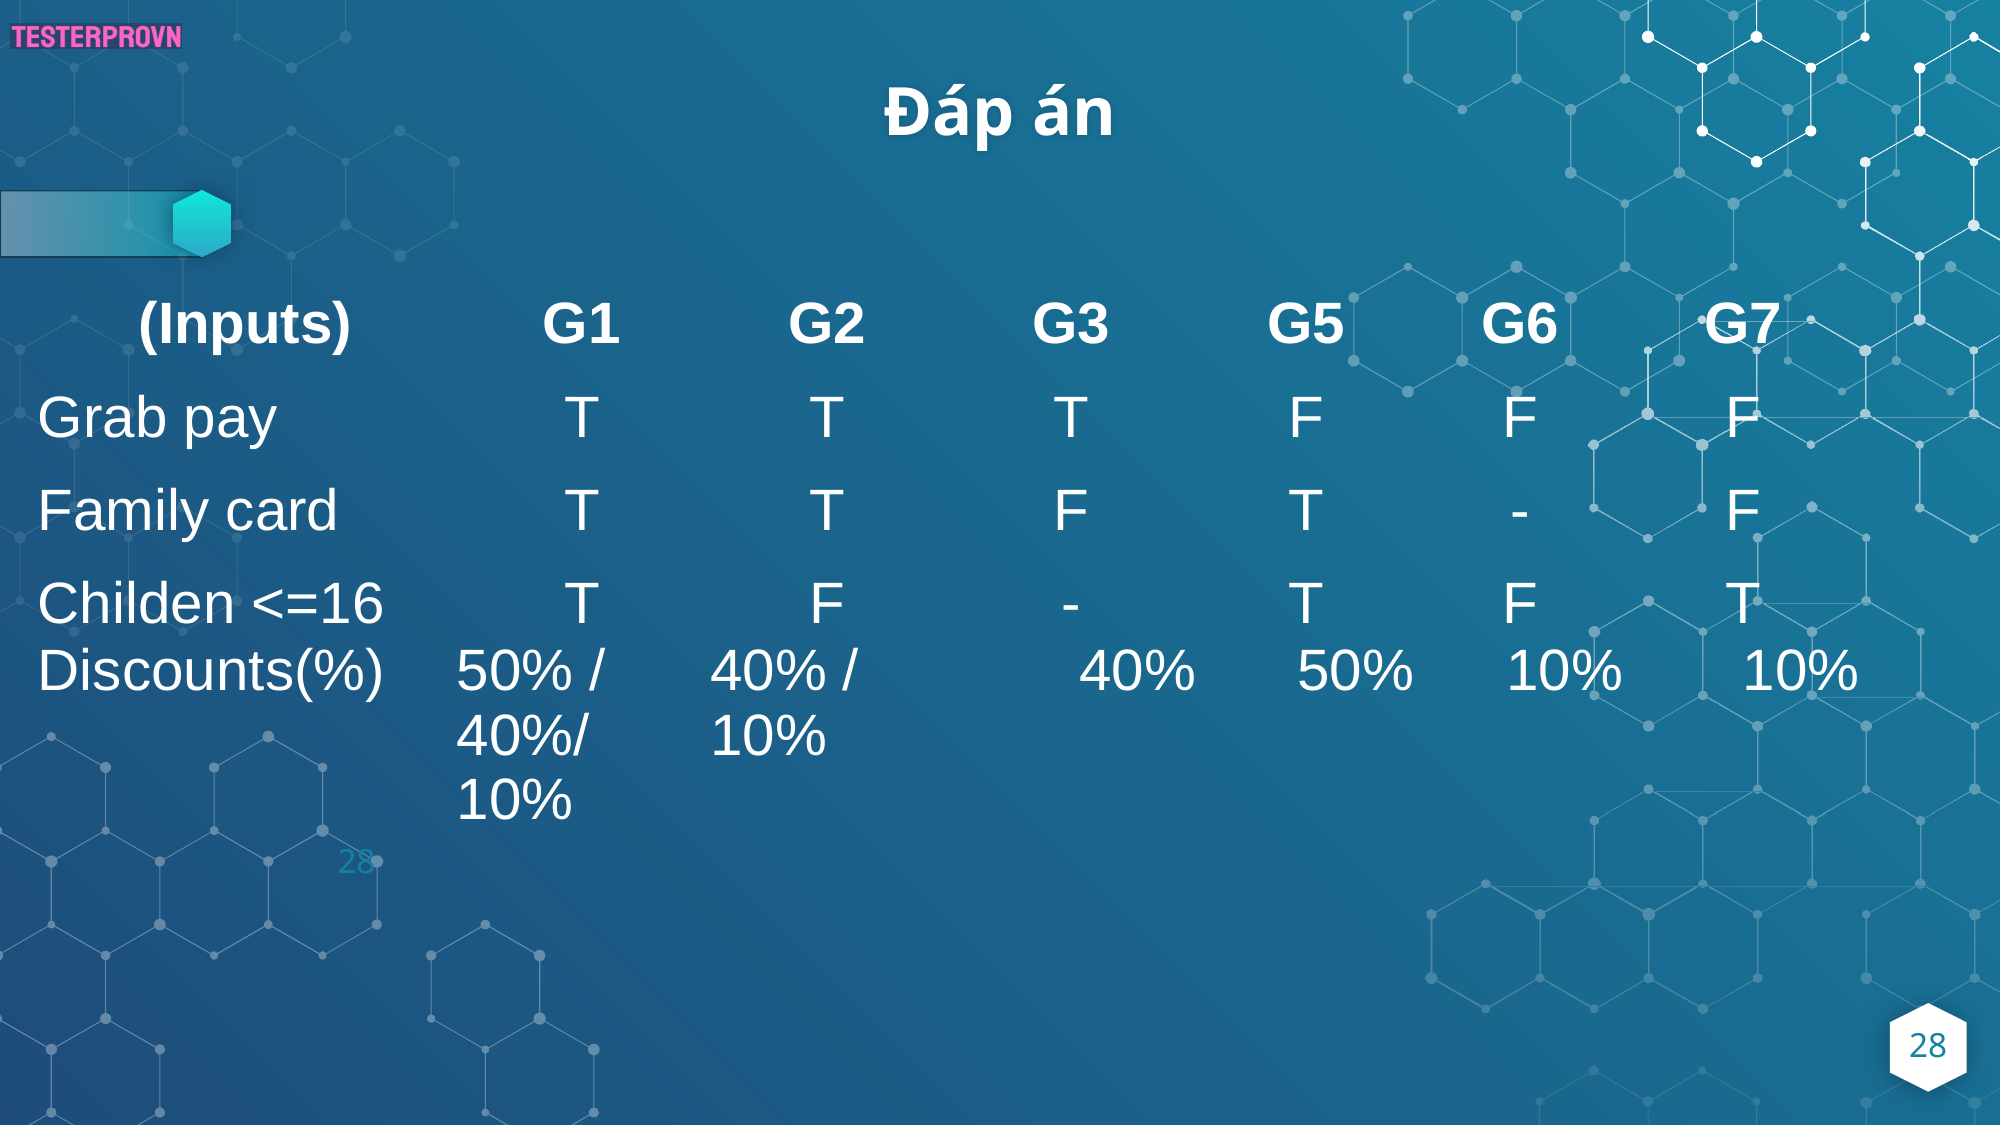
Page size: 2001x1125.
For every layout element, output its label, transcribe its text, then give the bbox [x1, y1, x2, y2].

table_cell 50% [1198, 636, 1416, 832]
table_cell 40% [945, 636, 1198, 832]
table_cell F [1416, 356, 1625, 449]
table_cell Family card [36, 449, 455, 543]
table_header G6 [1416, 264, 1625, 356]
table_cell Discounts(%) [36, 636, 455, 832]
table_cell 50% / 40%/ 10% [455, 636, 709, 832]
table_cell Childen <=16 [36, 543, 455, 636]
table_cell 10% [1416, 636, 1625, 832]
table_cell T [455, 356, 709, 449]
picture [10, 23, 182, 49]
table_cell T [455, 449, 709, 543]
table_cell F [709, 543, 945, 636]
table_cell T [709, 356, 945, 449]
table_header G7 [1625, 264, 1861, 356]
table_cell Grab pay [36, 356, 455, 449]
table_cell T [1198, 543, 1416, 636]
table_cell 40% / 10% [709, 636, 945, 832]
table_header G1 [455, 264, 709, 356]
title Đáp án [264, 34, 1736, 193]
table_cell T [1625, 543, 1861, 636]
table_cell F [1625, 449, 1861, 543]
table_header G2 [709, 264, 945, 356]
table_cell - [945, 543, 1198, 636]
table_header G5 [1198, 264, 1416, 356]
table_header (Inputs) [36, 264, 455, 356]
table_cell 10% [1625, 636, 1861, 832]
table_cell T [455, 543, 709, 636]
table_cell F [1198, 356, 1416, 449]
table_cell F [1416, 543, 1625, 636]
table_cell T [709, 449, 945, 543]
slide_number 28 [1889, 1002, 1967, 1092]
table_cell F [1625, 356, 1861, 449]
table_cell T [945, 356, 1198, 449]
table_cell F [945, 449, 1198, 543]
table_cell - [1416, 449, 1625, 543]
table_cell T [1198, 449, 1416, 543]
table_header G3 [945, 264, 1198, 356]
